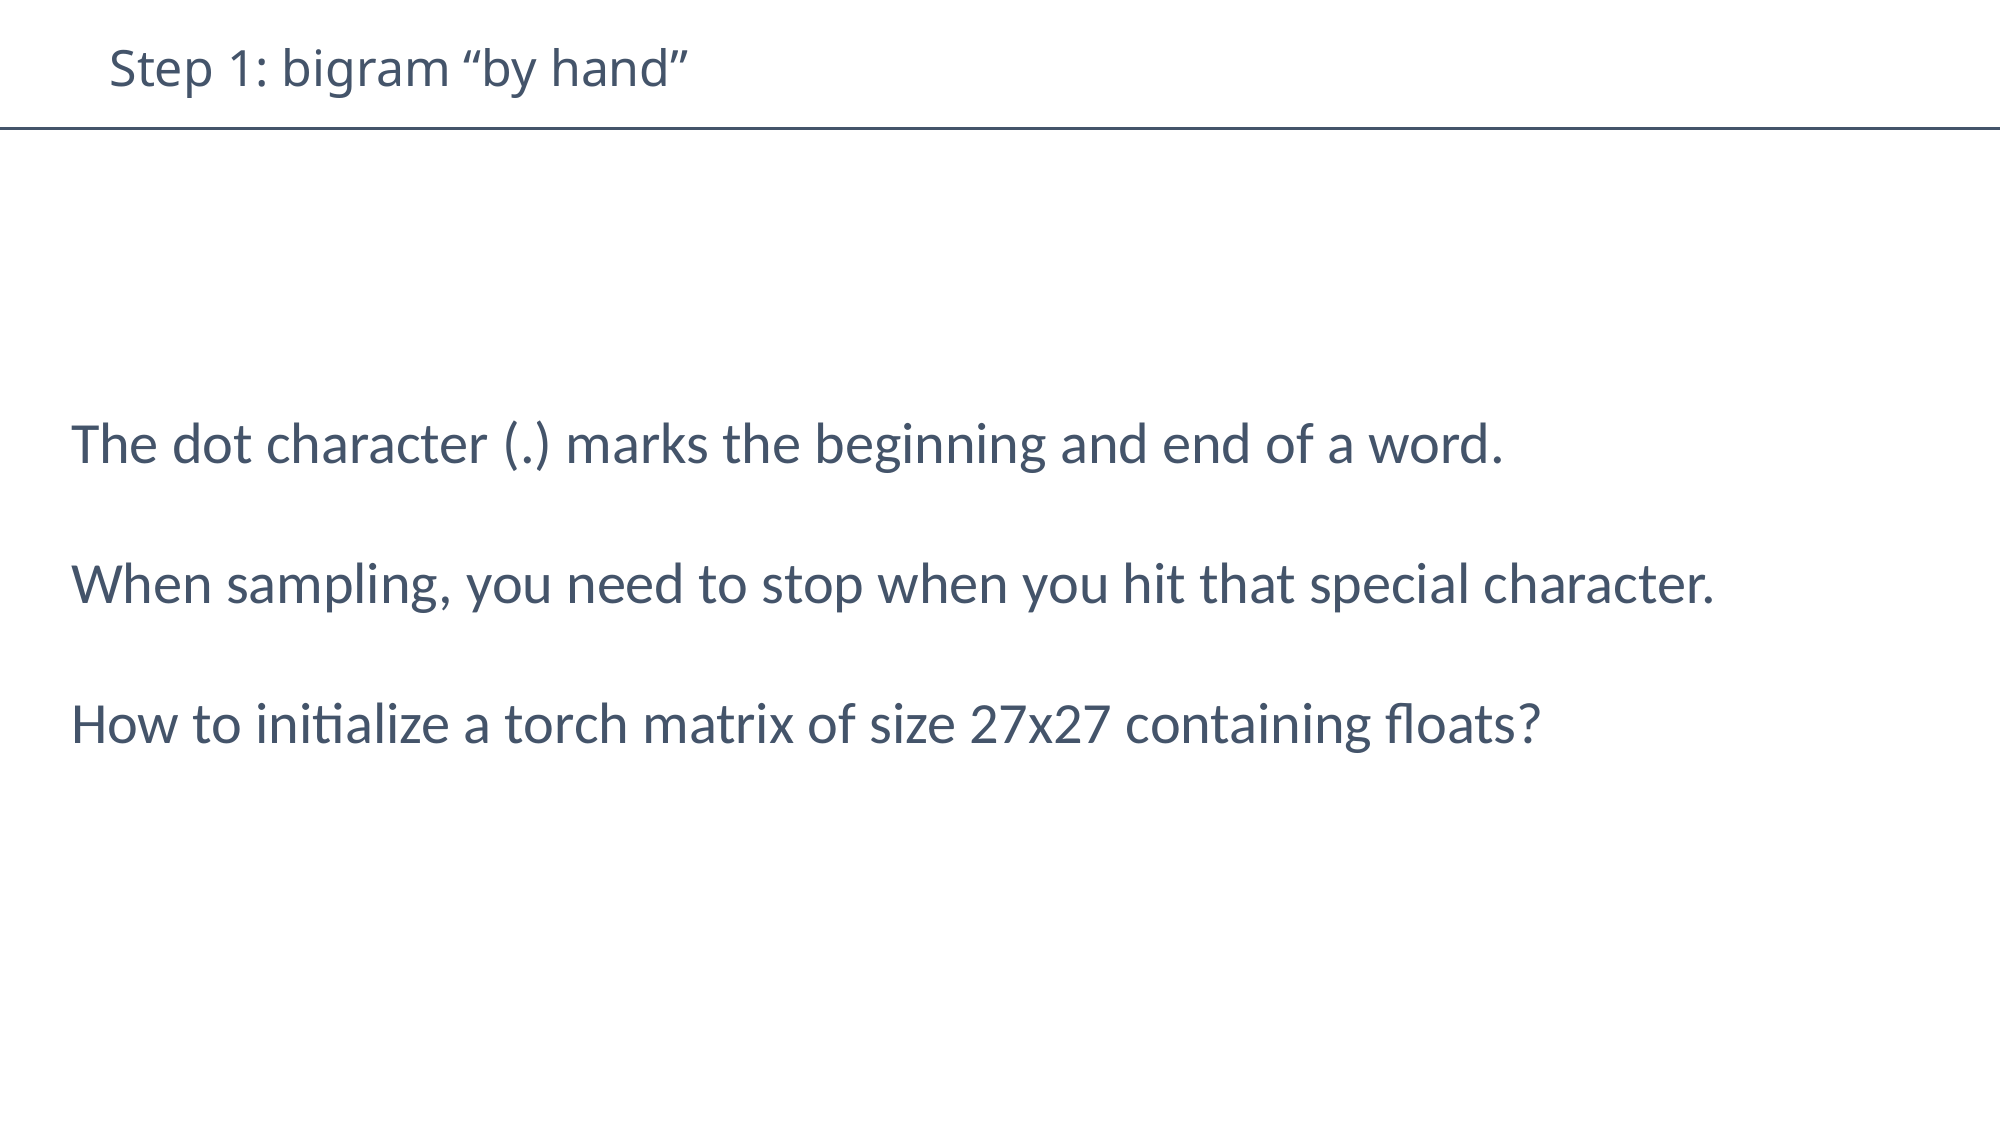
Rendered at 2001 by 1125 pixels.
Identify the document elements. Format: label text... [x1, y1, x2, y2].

text_box Step 1: bigram “by hand” [94, 29, 705, 104]
text_box The dot character (.) marks the beginning and end of a word. When sampling, you need to stop when you hit that special character. How to initialize a torch matrix of size 27x27 containing floats? [56, 397, 1732, 763]
